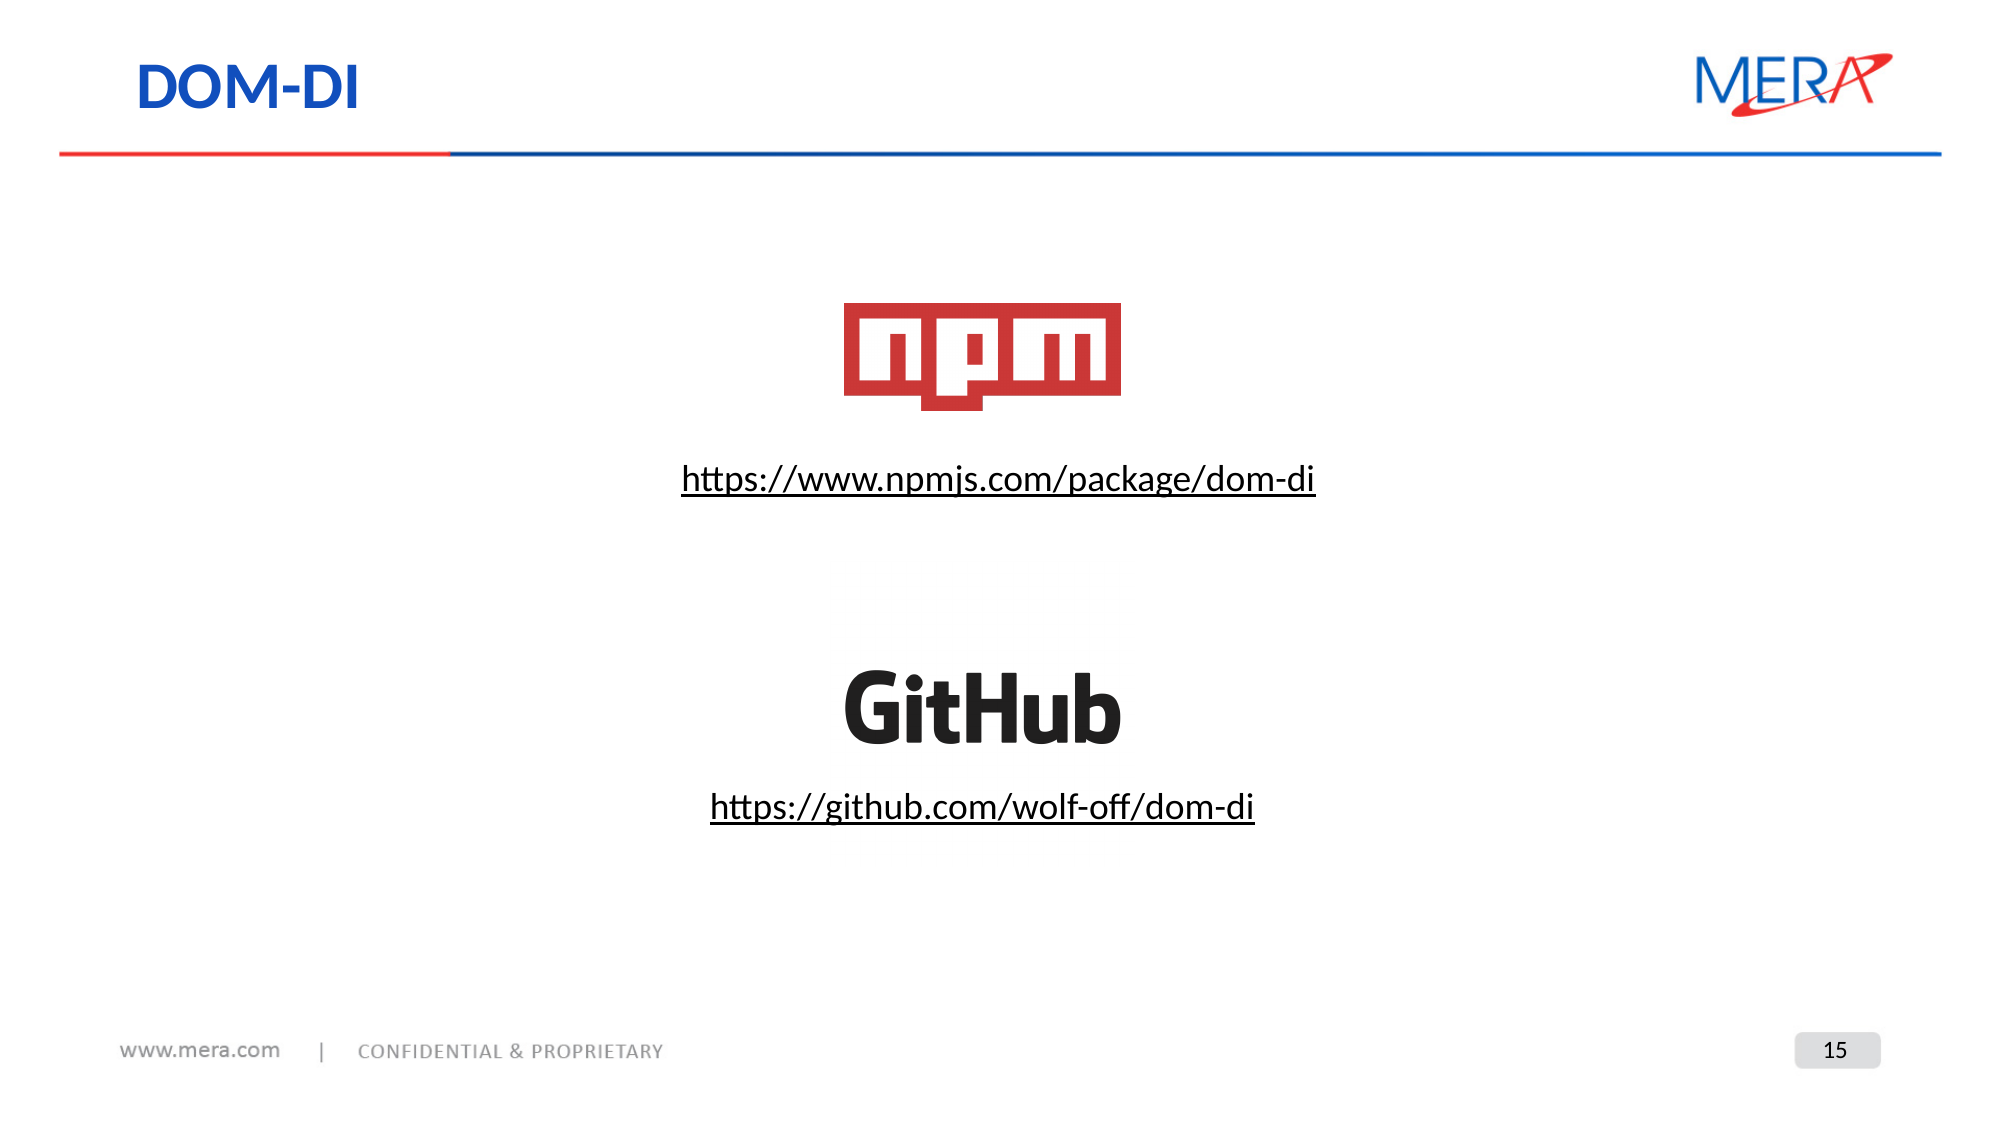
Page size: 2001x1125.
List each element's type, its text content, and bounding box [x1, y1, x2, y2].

list DOM-DI [121, 43, 1568, 119]
text_box https://github.com/wolf-off/dom-di [1135, 774, 1270, 835]
picture [0, 0, 2001, 1125]
text_box https://www.npmjs.com/package/dom-di [666, 446, 1331, 507]
text_box https://github.com/wolf-off/dom-di [695, 774, 830, 835]
